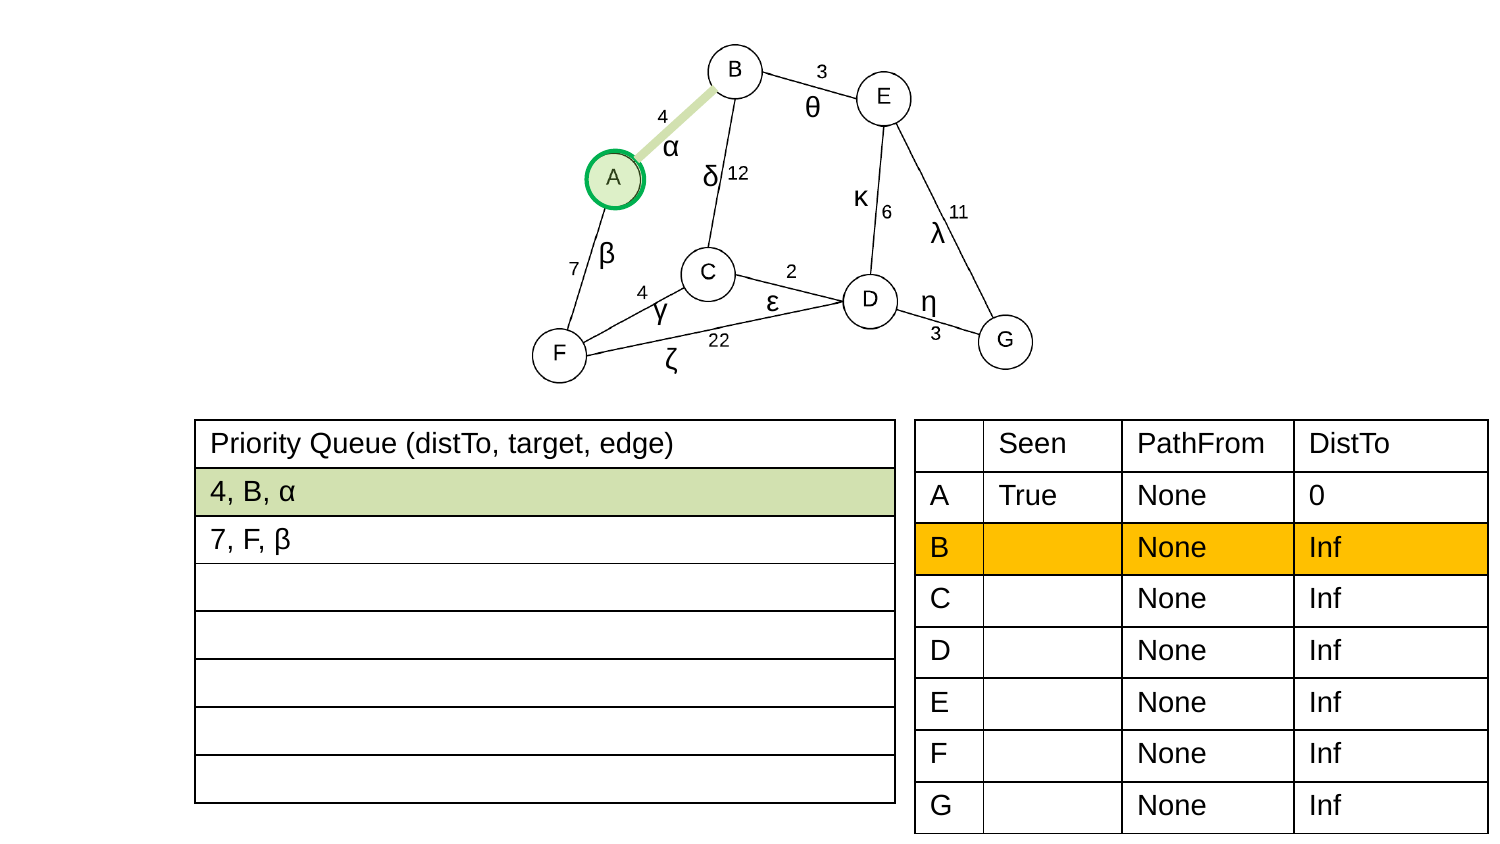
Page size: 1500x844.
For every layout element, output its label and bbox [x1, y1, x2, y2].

table_header [1295, 421, 1487, 471]
table_cell [984, 783, 1121, 833]
table_cell [1123, 576, 1293, 626]
table_cell [1123, 473, 1293, 522]
table_cell [916, 628, 983, 677]
table_cell [196, 708, 894, 754]
table_cell [984, 731, 1121, 781]
table_cell [984, 628, 1121, 677]
table_cell [984, 576, 1121, 626]
table_cell [196, 469, 894, 515]
table_cell [916, 576, 983, 626]
table_cell [196, 660, 894, 706]
table_header [1123, 421, 1293, 471]
table_header [916, 421, 983, 471]
table_header [196, 421, 894, 467]
table_cell [196, 517, 894, 563]
table_cell [916, 679, 983, 729]
table_cell [1295, 679, 1487, 729]
table_cell [1295, 576, 1487, 626]
table_cell [1295, 783, 1487, 833]
table_cell [916, 783, 983, 833]
table_cell [1123, 524, 1293, 574]
table_cell [984, 679, 1121, 729]
table_cell [916, 524, 983, 574]
table_cell [1123, 679, 1293, 729]
table_cell [196, 756, 894, 802]
table_cell [196, 612, 894, 658]
table_cell [1295, 628, 1487, 677]
table_cell [916, 473, 983, 522]
table_cell [196, 564, 894, 610]
table_cell [1123, 628, 1293, 677]
table_cell [1123, 783, 1293, 833]
table_cell [1295, 524, 1487, 574]
table_cell [984, 524, 1121, 574]
table_cell [1123, 731, 1293, 781]
table_cell [984, 473, 1121, 522]
table_cell [1295, 473, 1487, 522]
table_cell [916, 731, 983, 781]
table_header [984, 421, 1121, 471]
picture [512, 23, 1052, 393]
table_cell [1295, 731, 1487, 781]
